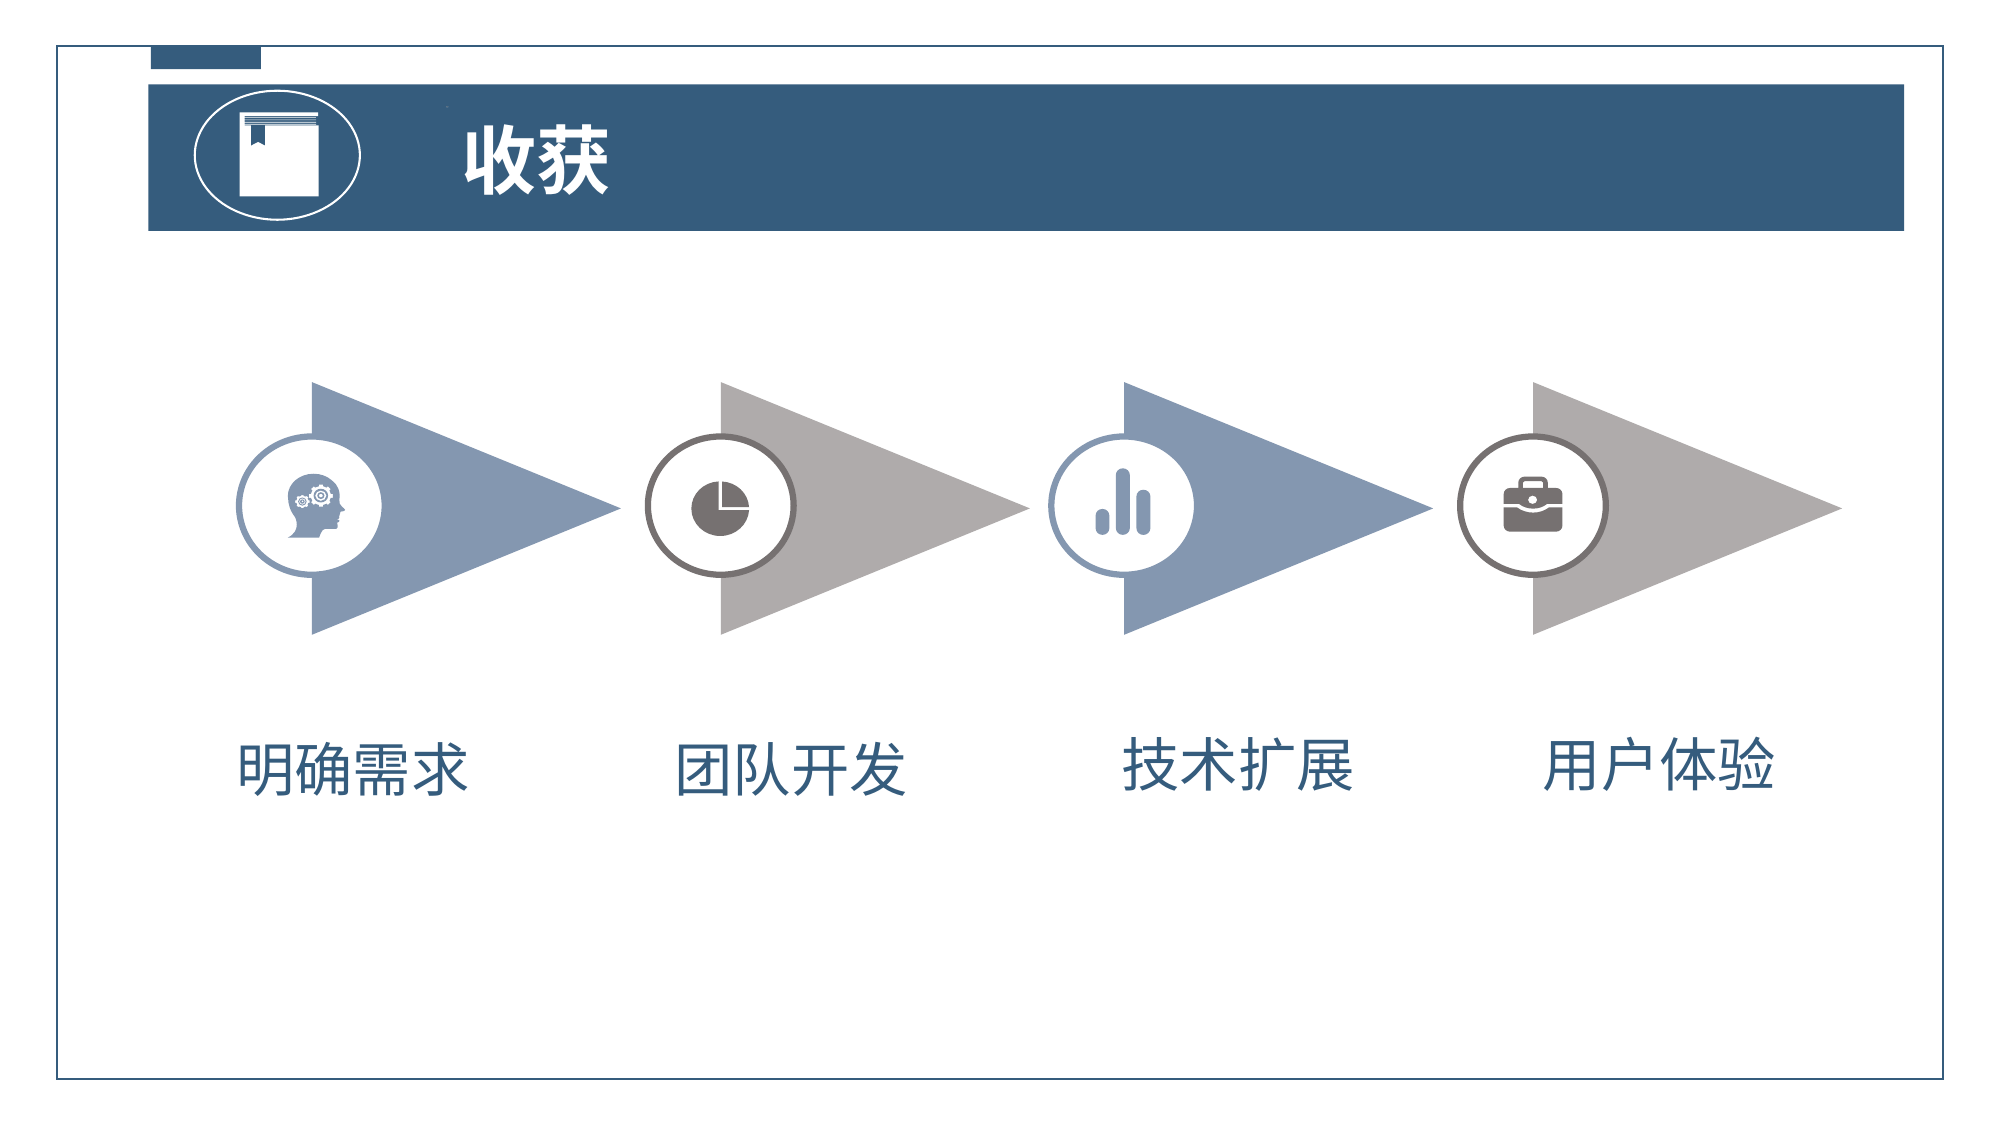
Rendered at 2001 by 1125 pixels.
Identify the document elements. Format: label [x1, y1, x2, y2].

text_box [148, 84, 1905, 231]
text_box [169, 382, 1843, 827]
